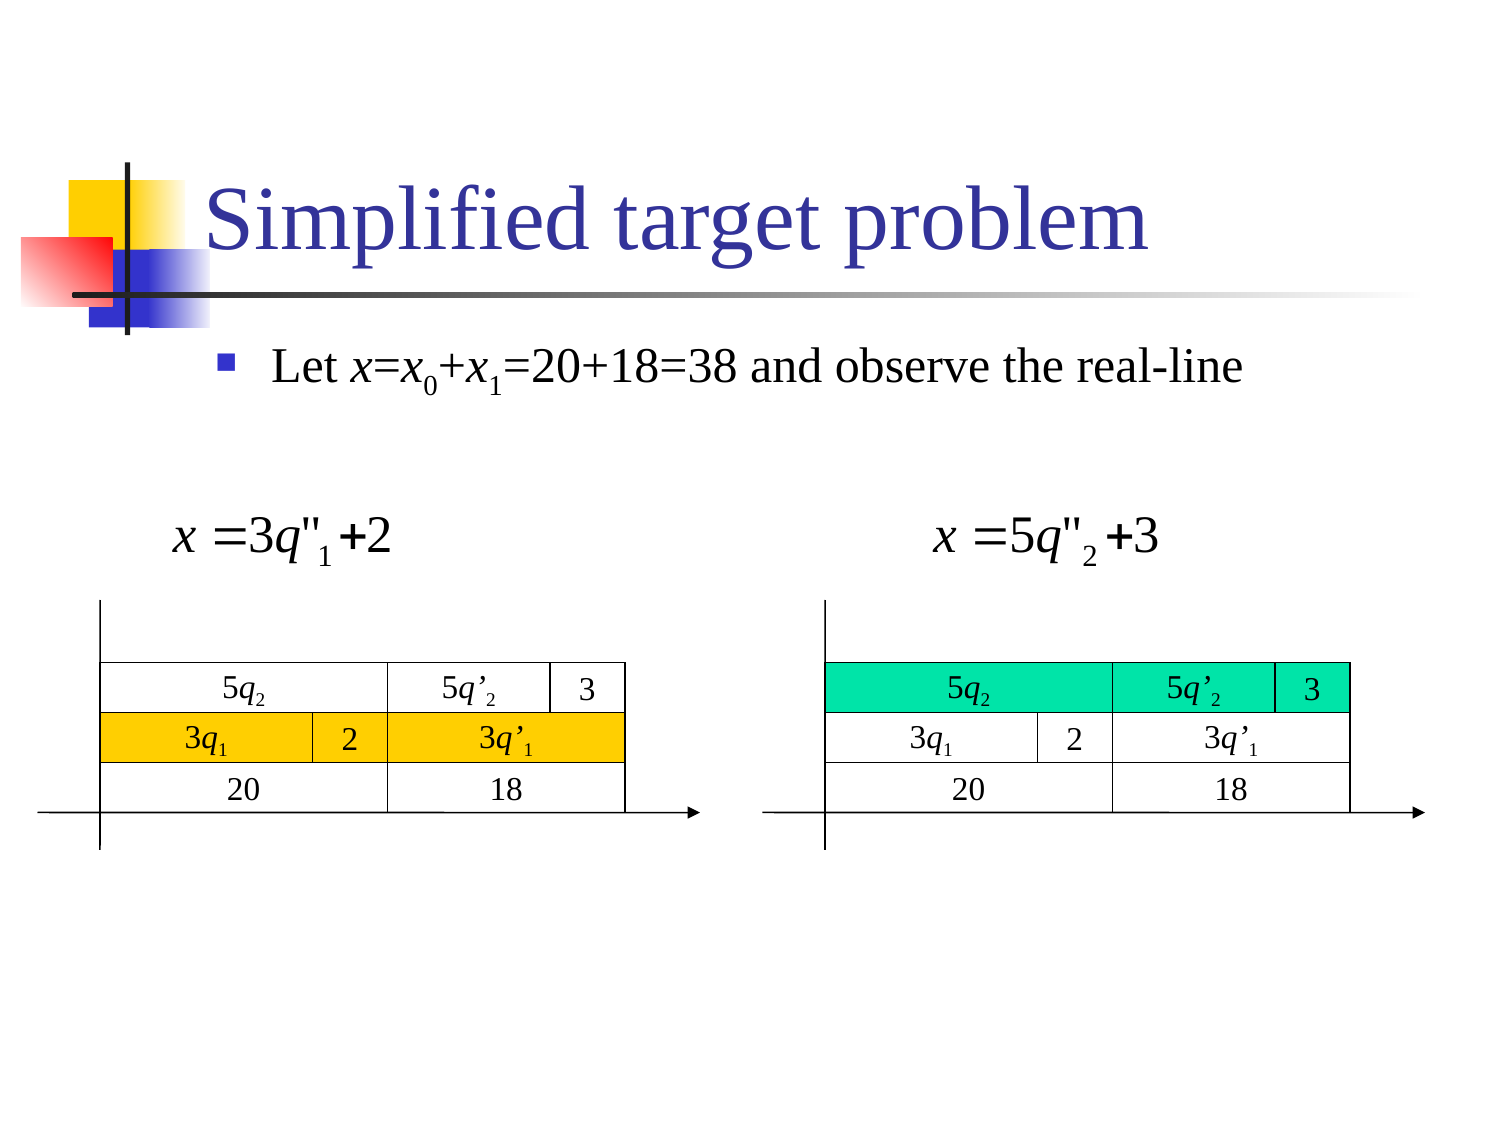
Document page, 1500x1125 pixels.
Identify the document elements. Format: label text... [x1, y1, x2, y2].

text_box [922, 499, 1166, 575]
title Simplified target problem [188, 35, 1468, 275]
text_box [162, 499, 401, 575]
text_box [37, 599, 701, 851]
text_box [762, 599, 1426, 851]
list Let x=x0+x1=20+18=38 and observe the real-line [200, 324, 1475, 438]
